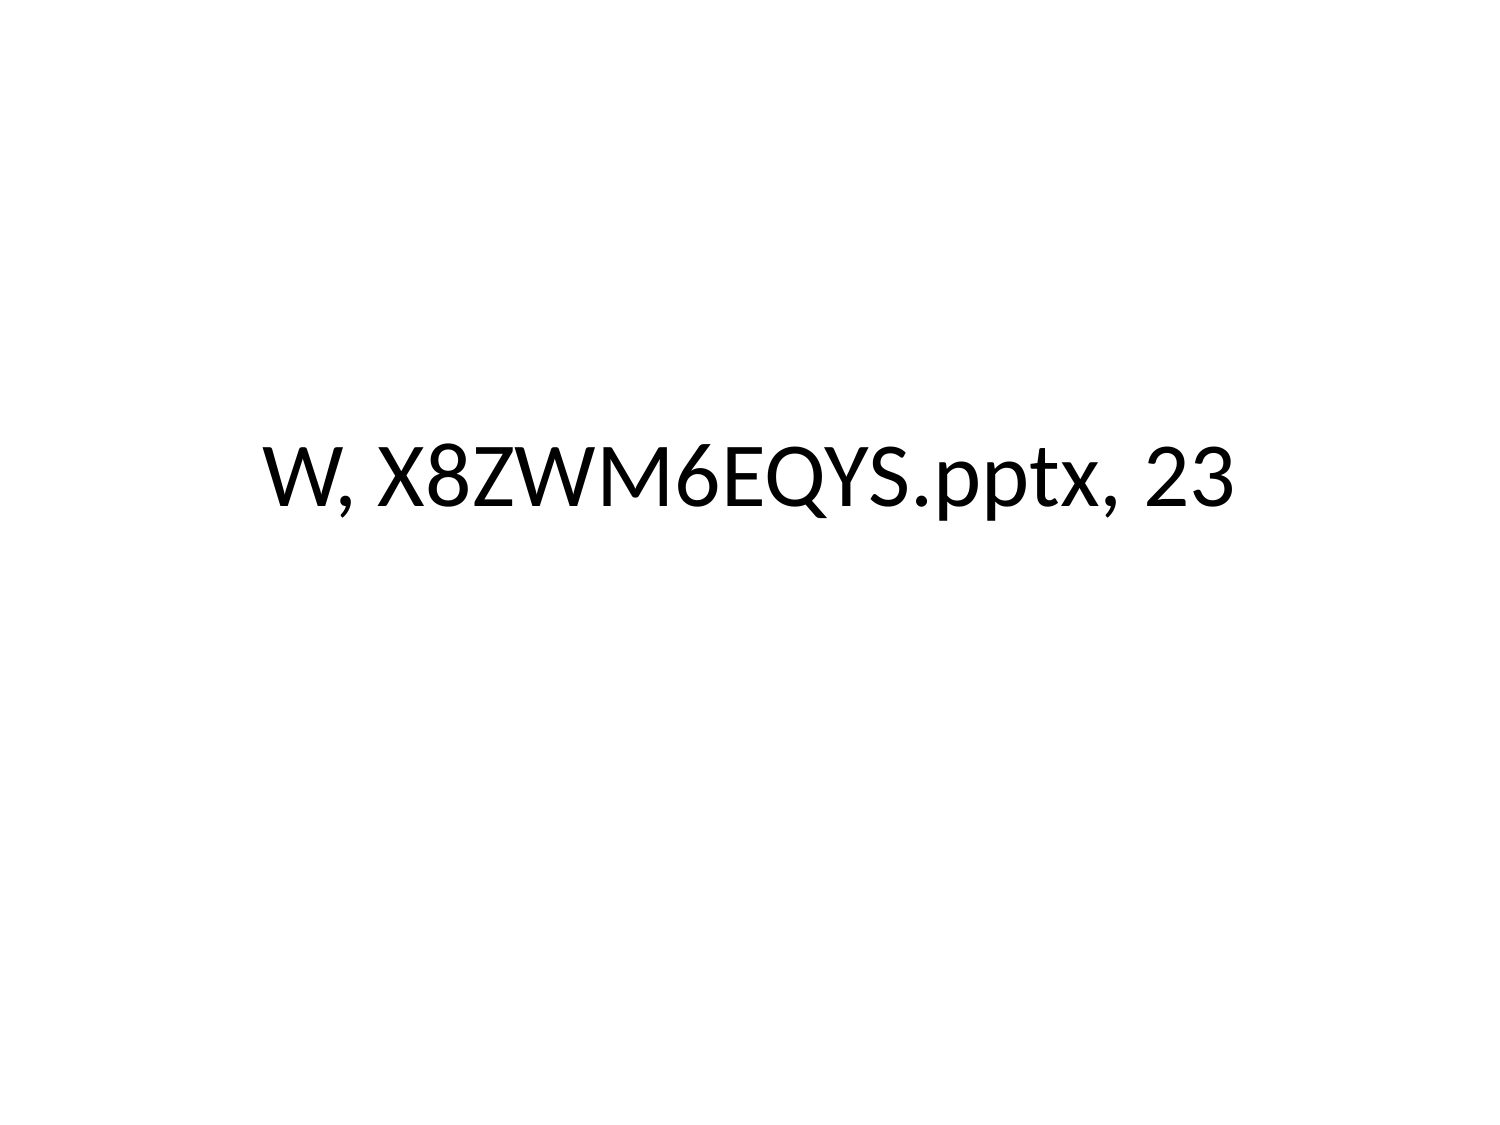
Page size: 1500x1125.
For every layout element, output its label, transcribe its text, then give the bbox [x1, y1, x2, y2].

title W, X8ZWM6EQYS.pptx, 23 [112, 349, 1388, 591]
